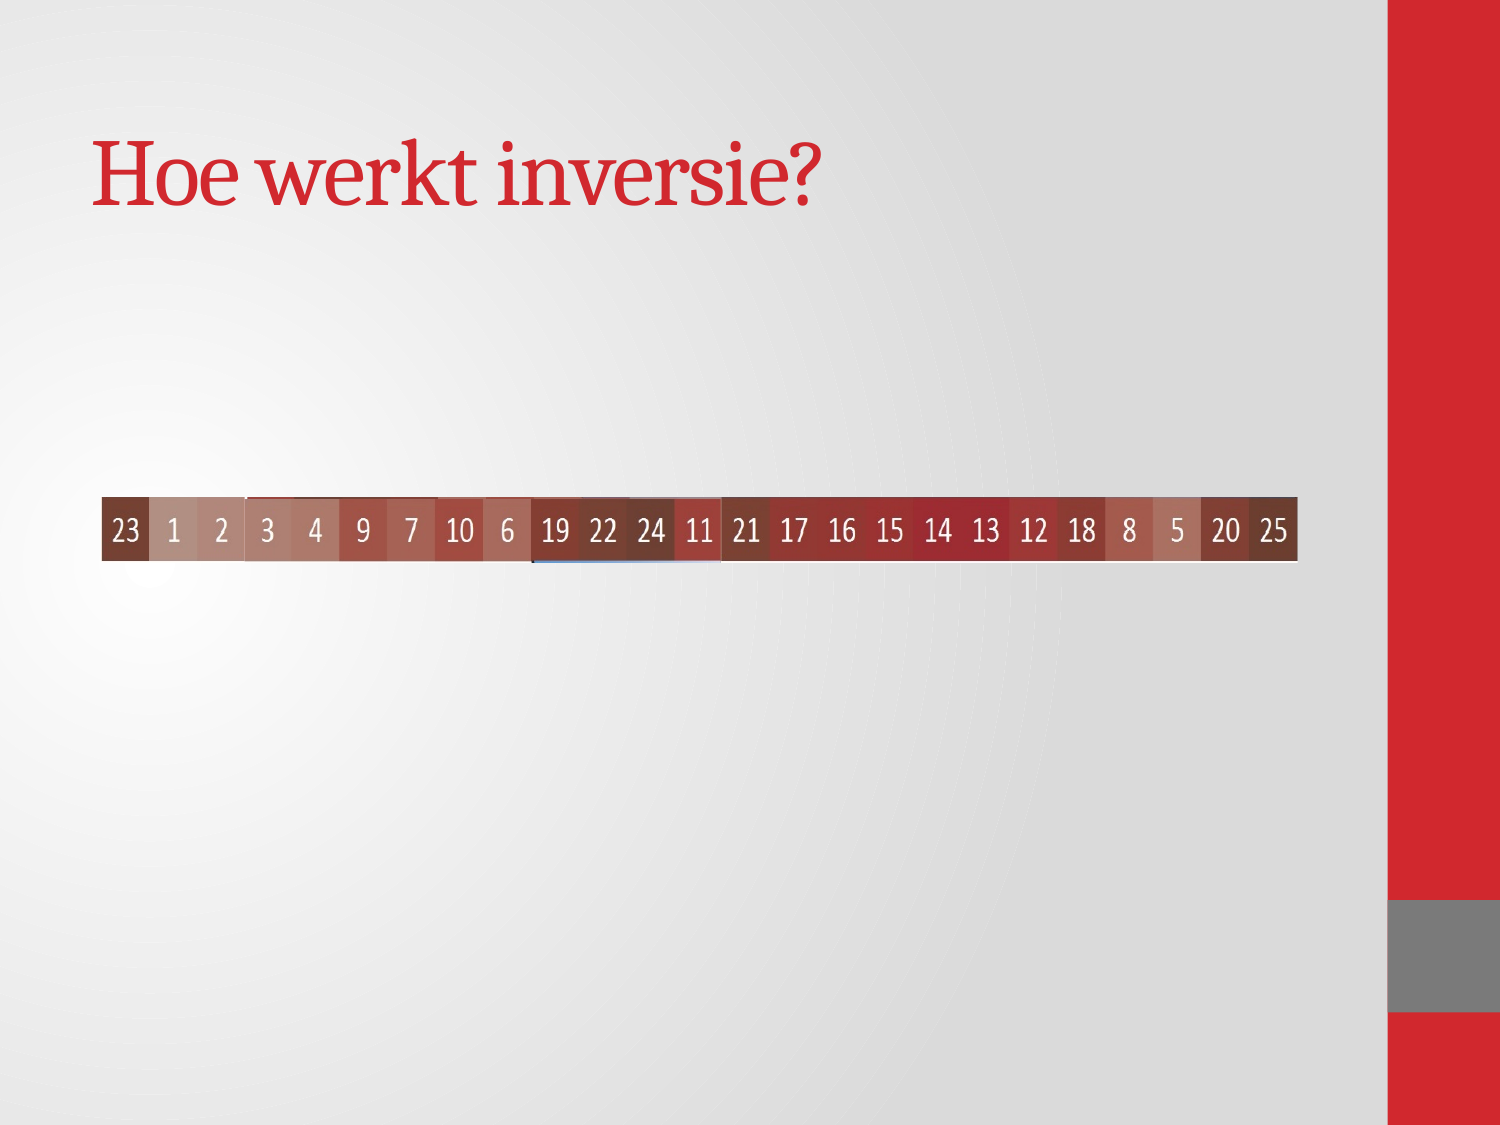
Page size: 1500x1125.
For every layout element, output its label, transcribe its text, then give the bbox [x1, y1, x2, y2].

text_box Hoe werkt inversie? [75, 45, 1325, 233]
picture [99, 496, 1299, 563]
